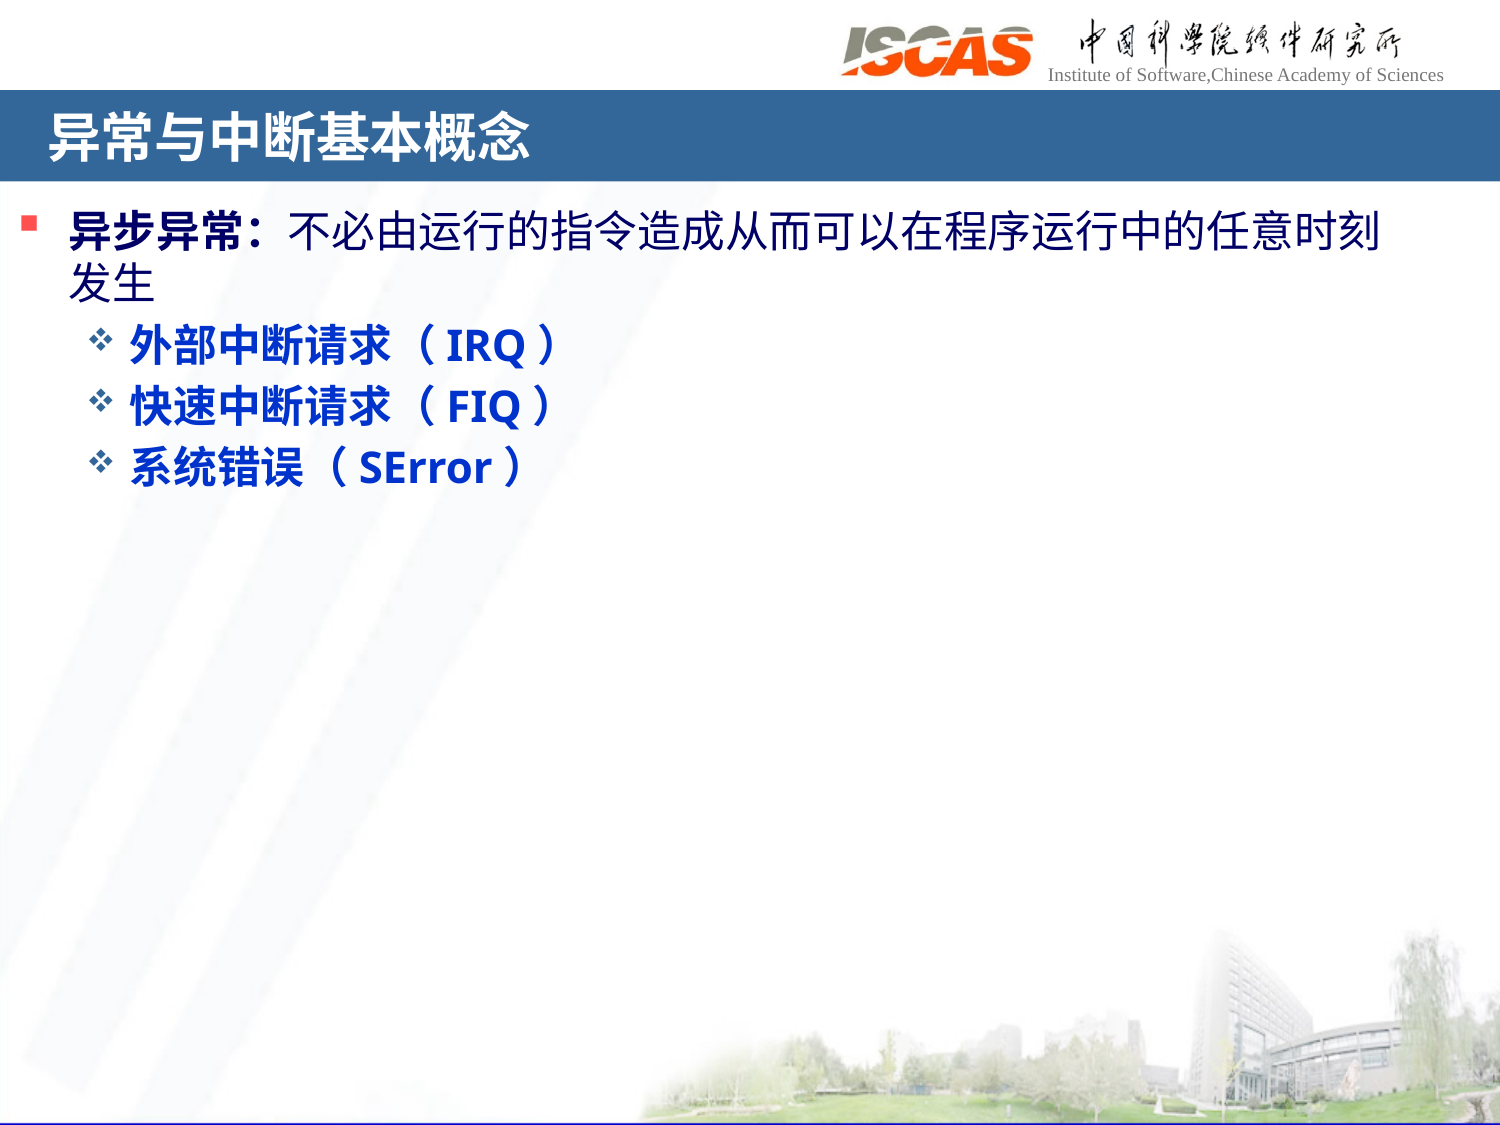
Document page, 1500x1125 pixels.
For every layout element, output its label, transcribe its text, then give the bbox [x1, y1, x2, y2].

list 异步异常：不必由运行的指令造成从而可以在程序运行中的任意时刻发生 外部中断请求（IRQ） 快速中断请求（FIQ） 系统错误（SError） [1, 196, 1400, 849]
title 异常与中断基本概念 [0, 89, 1500, 182]
picture [0, 182, 1500, 1125]
picture [1077, 15, 1402, 71]
picture [837, 18, 1045, 87]
